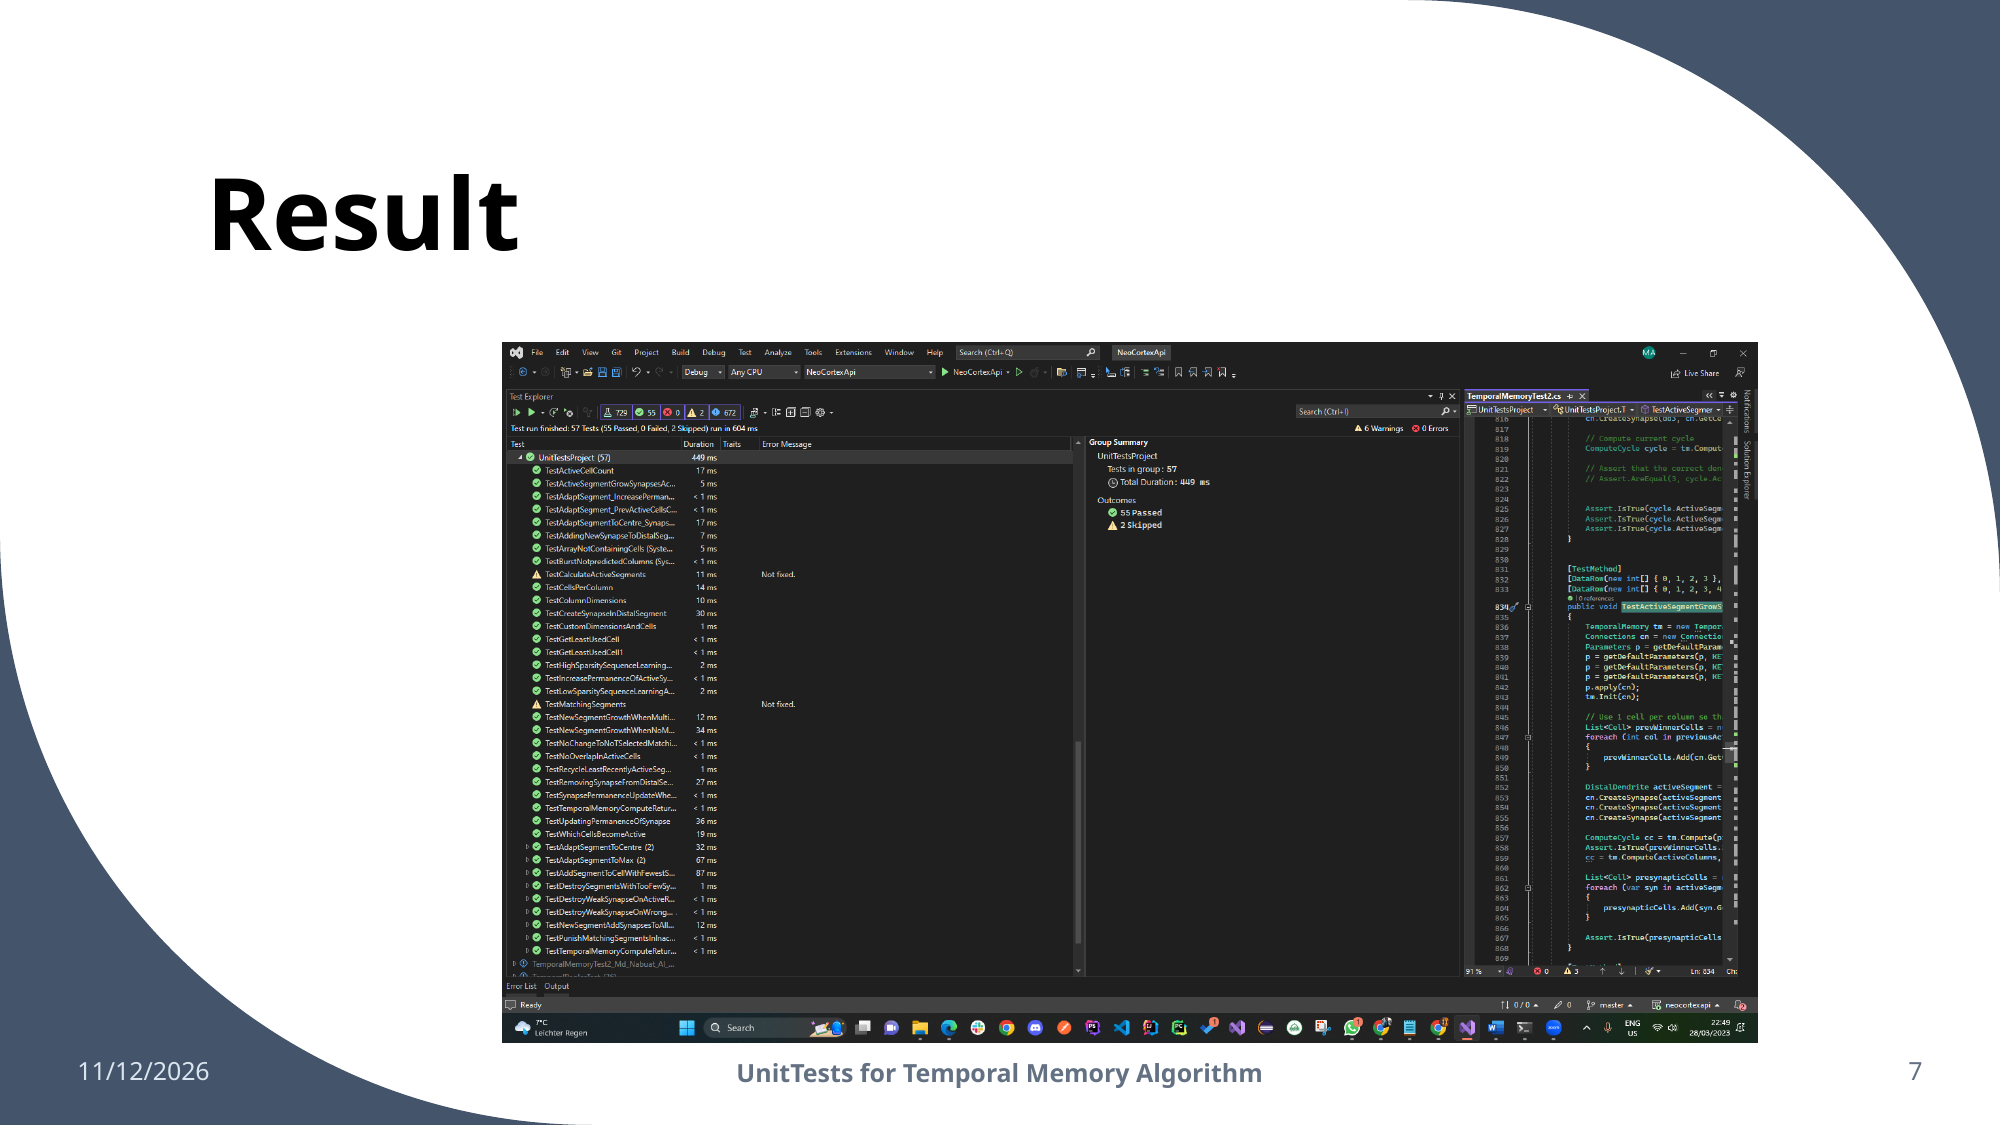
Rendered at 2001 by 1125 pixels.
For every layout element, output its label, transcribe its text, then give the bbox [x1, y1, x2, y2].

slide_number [62, 1042, 342, 1103]
slide_number 7 [1665, 1042, 1938, 1103]
title Result [191, 62, 1796, 280]
footer UnitTests for Temporal Memory Algorithm [662, 1043, 1338, 1103]
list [502, 342, 1758, 1043]
